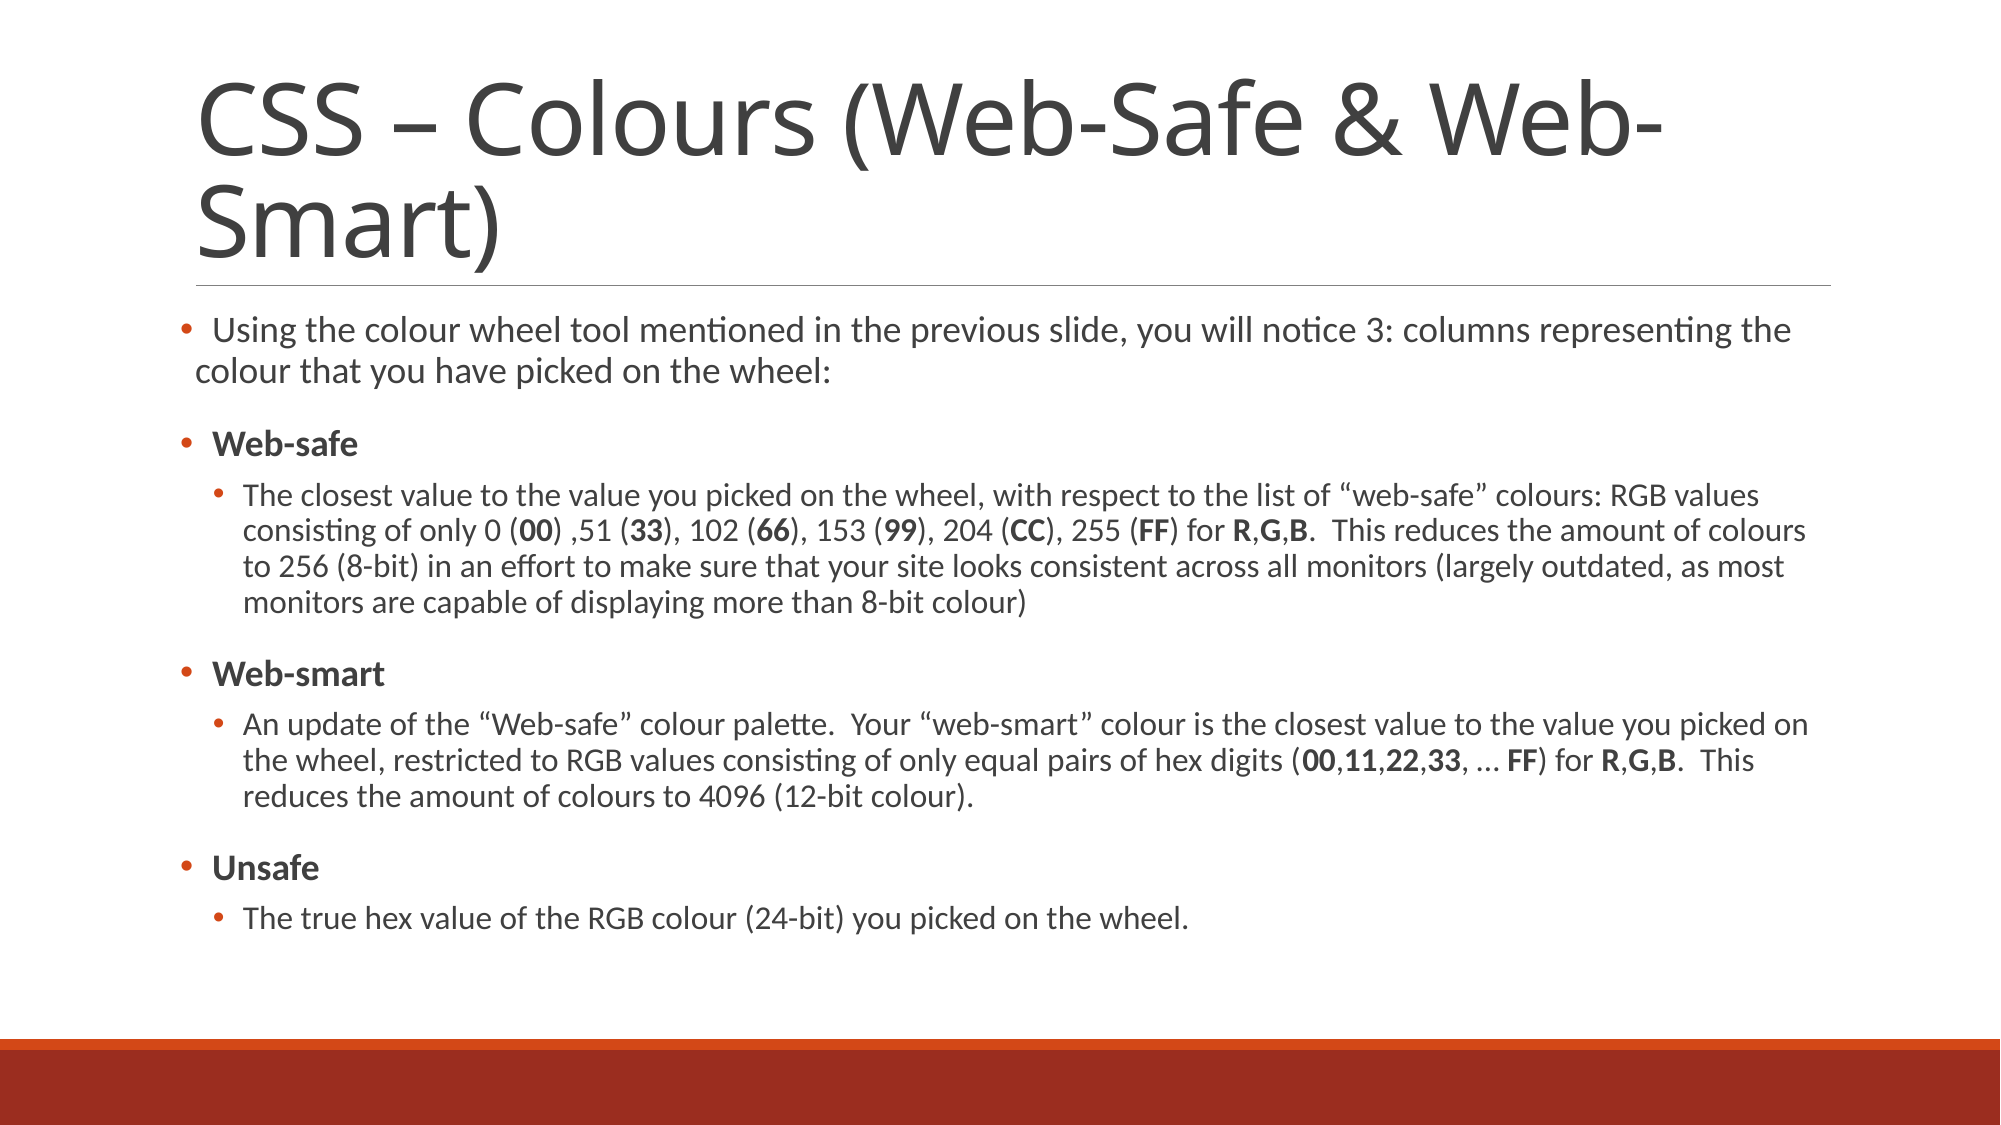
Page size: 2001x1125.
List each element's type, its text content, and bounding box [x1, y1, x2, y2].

title CSS – Colours (Web-Safe & Web-Smart) [180, 47, 1830, 285]
list Using the colour wheel tool mentioned in the previous slide, you will notice 3: columns representing the colour that you have picked on the wheel: Web-safe The closest value to the value you picked on the wheel, with respect to the list of “web-safe” colours: RGB values consisting of only 0 (00) ,51 (33), 102 (66), 153 (99), 204 (CC), 255 (FF) for R,G,B. This reduces the amount of colours to 256 (8-bit) in an effort to make sure that your site looks consistent across all monitors (largely outdated, as most monitors are capable of displaying more than 8-bit colour) Web-smart An update of the “Web-safe” colour palette. Your “web-smart” colour is the closest value to the value you picked on the wheel, restricted to RGB values consisting of only equal pairs of hex digits (00,11,22,33, … FF) for R,G,B. This reduces the amount of colours to 4096 (12-bit colour). Unsafe The true hex value of the RGB colour (24-bit) you picked on the wheel. [180, 302, 1830, 963]
